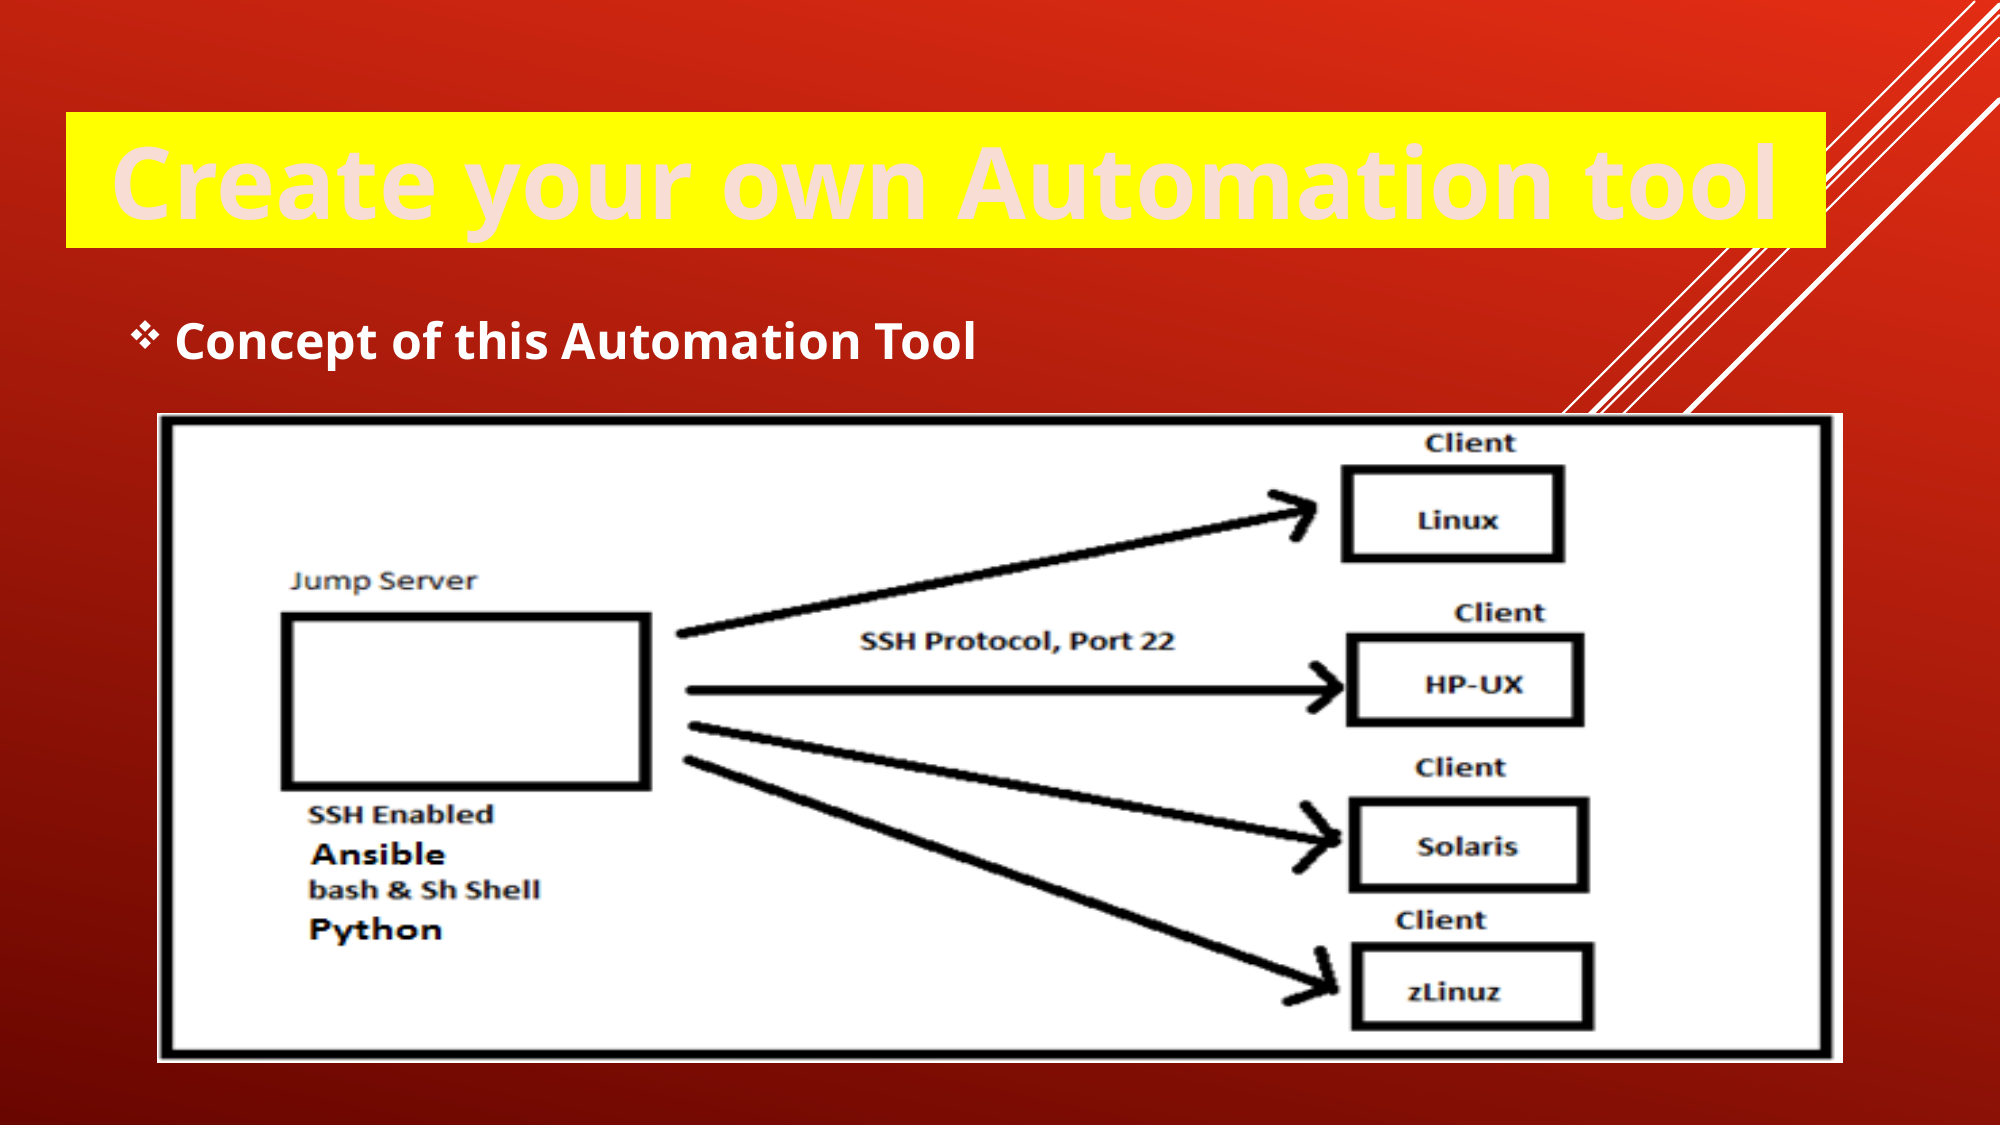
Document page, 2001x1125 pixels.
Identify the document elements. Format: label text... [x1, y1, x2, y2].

subtitle Concept of this Automation Tool [112, 302, 1888, 1041]
text_box Create your own Automation tool [66, 112, 1826, 248]
picture [157, 412, 1843, 1064]
